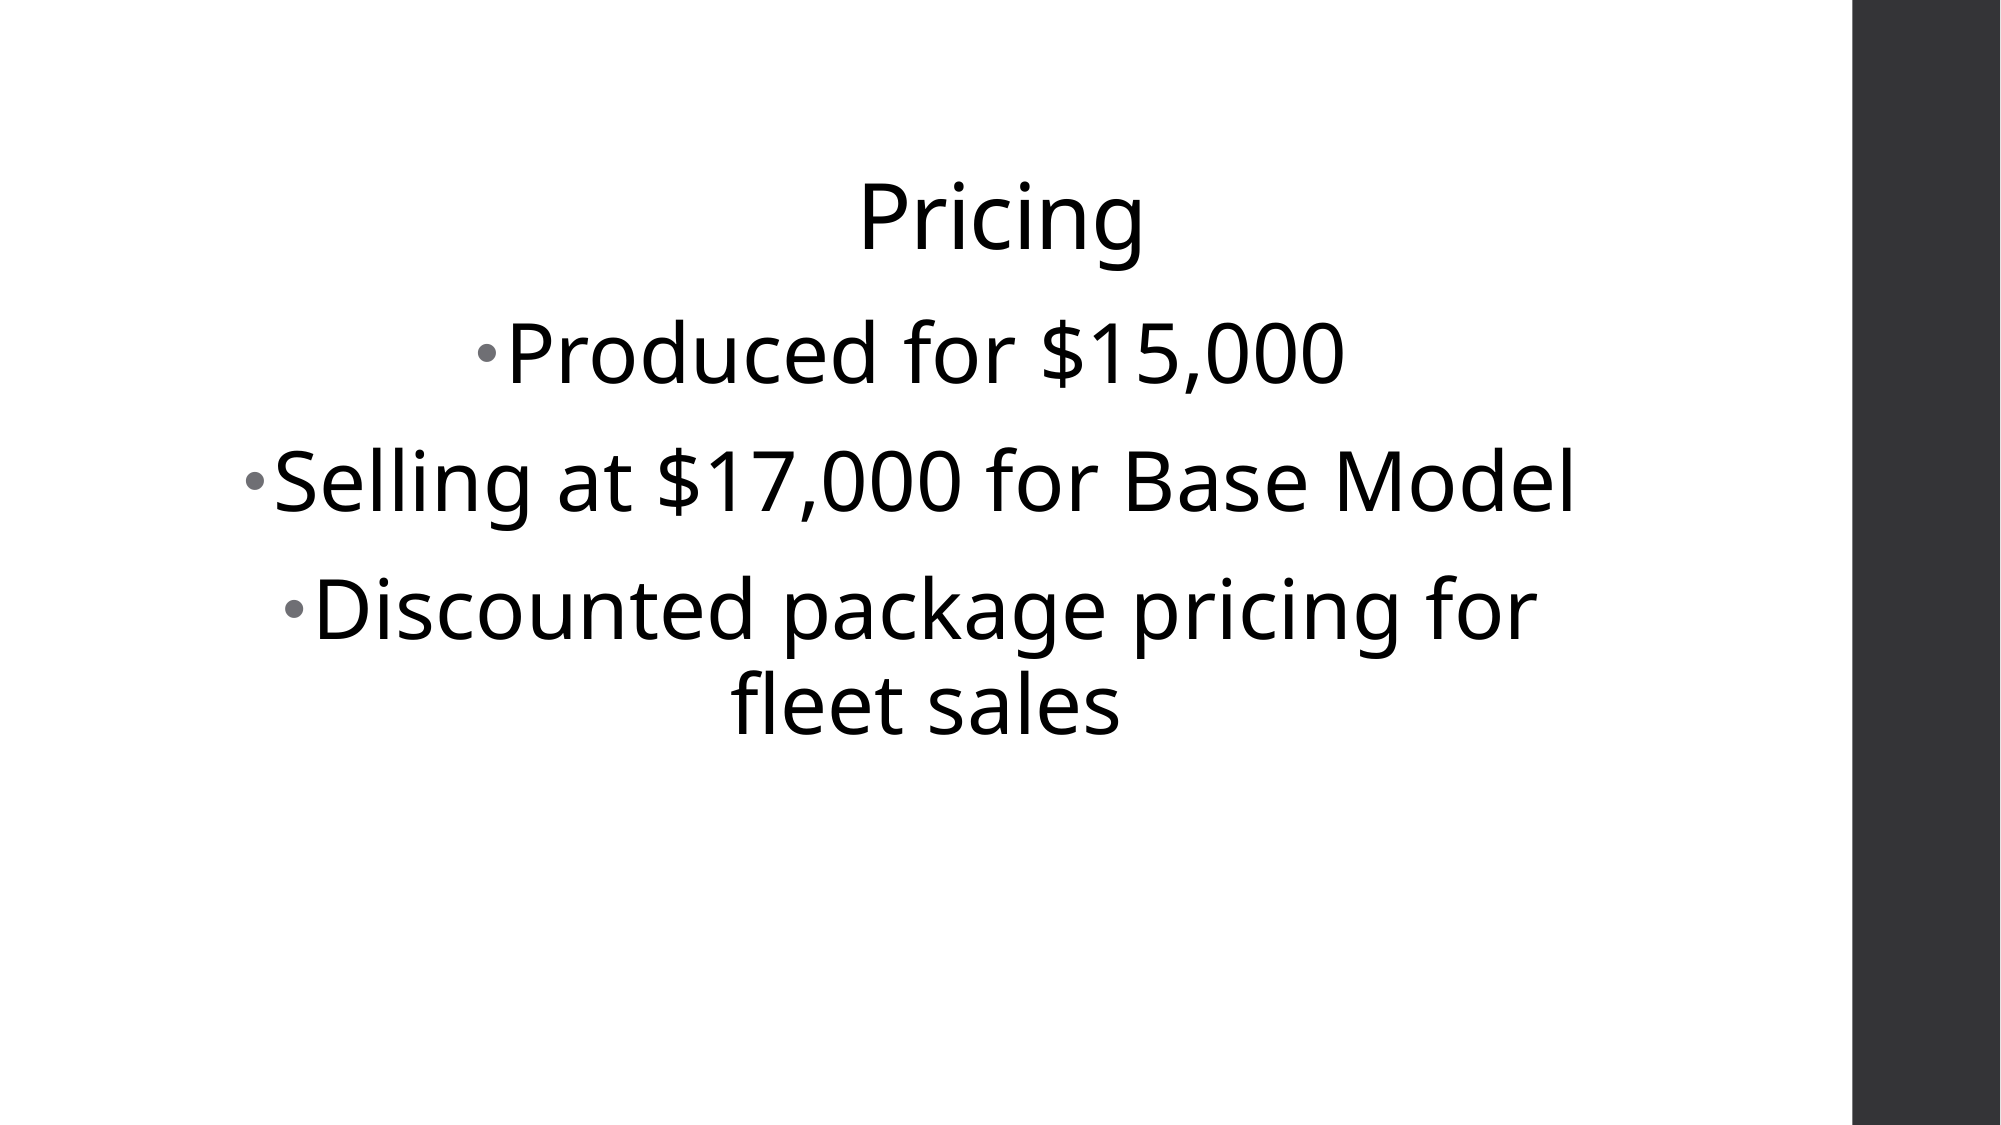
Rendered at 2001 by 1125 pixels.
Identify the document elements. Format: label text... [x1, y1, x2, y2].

title Pricing [206, 60, 1797, 278]
list Produced for $15,000 Selling at $17,000 for Base Model Discounted package pricing for fleet sales [206, 299, 1617, 1014]
